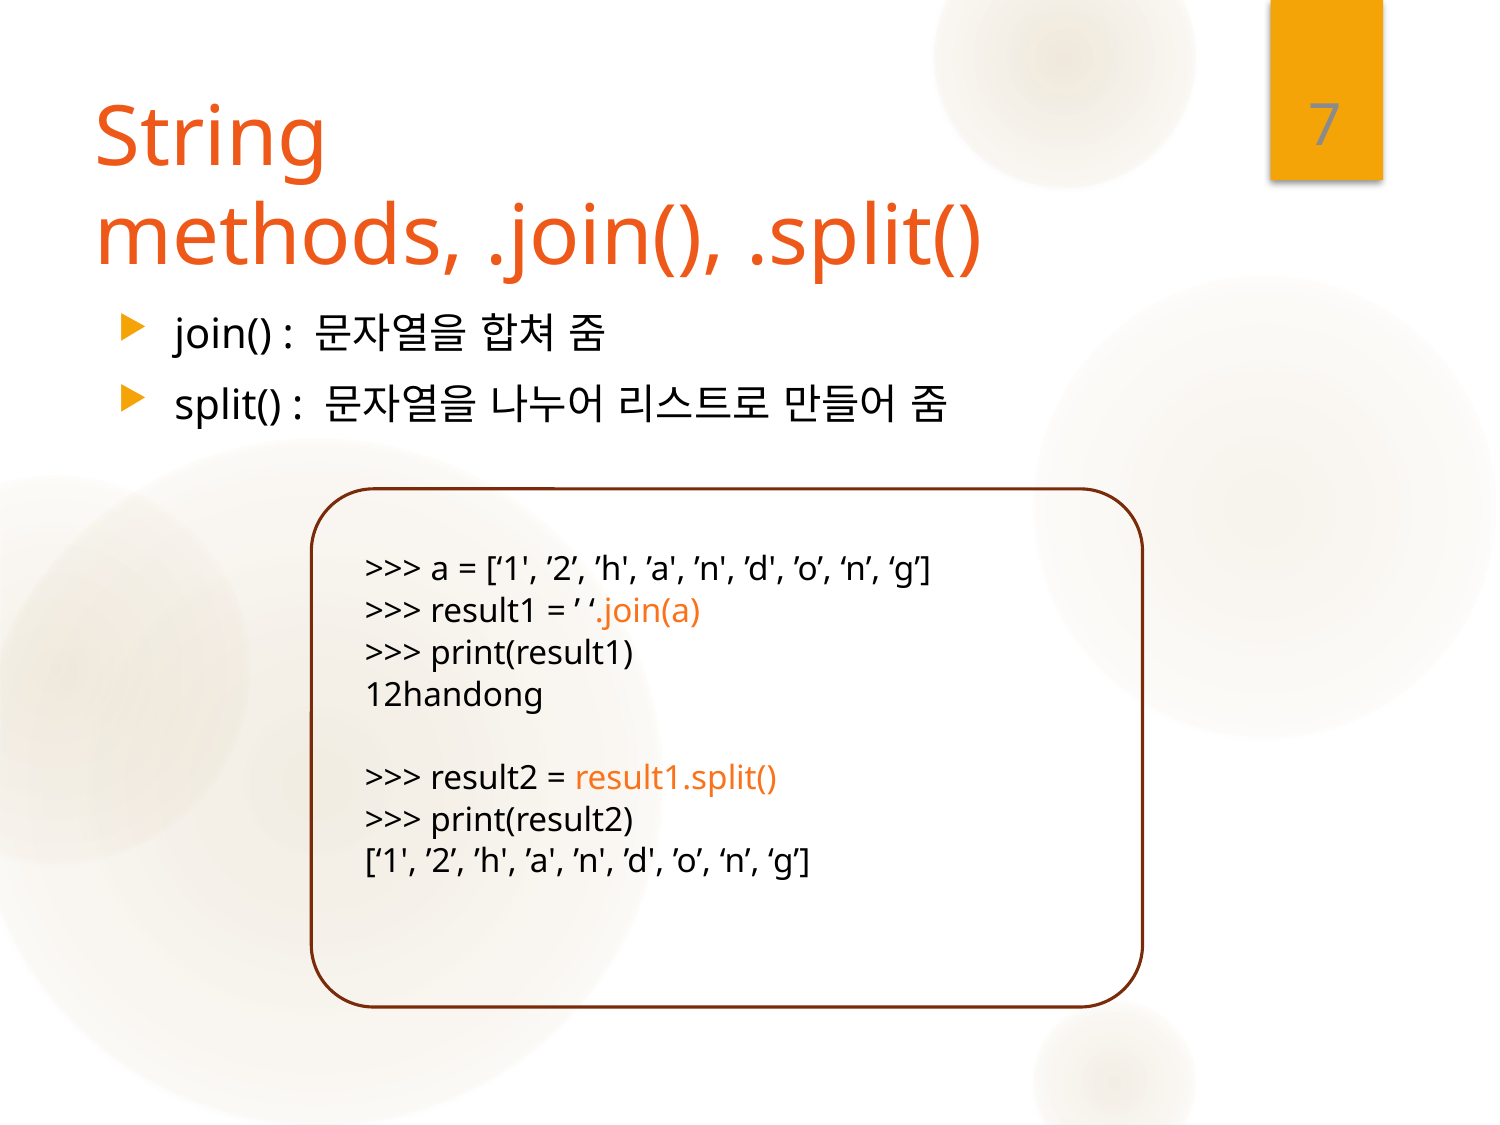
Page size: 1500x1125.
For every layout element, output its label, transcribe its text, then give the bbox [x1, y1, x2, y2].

title String methods, .join(), .split() [79, 74, 1237, 304]
list join() : 문자열을 합쳐 줌 split() : 문자열을 나누어 리스트로 만들어 줌 [103, 299, 1419, 483]
slide_number 7 [1273, 48, 1378, 175]
text_box >>> a = [‘1', ’2’, ’h', ’a', ’n', ’d', ’o’, ‘n’, ‘g’] >>> result1 = ’ ‘.join(a) >>> print(result1) 12handong >>> result2 = result1.split() >>> print(result2) [‘1', ’2’, ’h', ’a', ’n', ’d', ’o’, ‘n’, ‘g’] [350, 538, 1124, 887]
text_box [311, 488, 1143, 1008]
